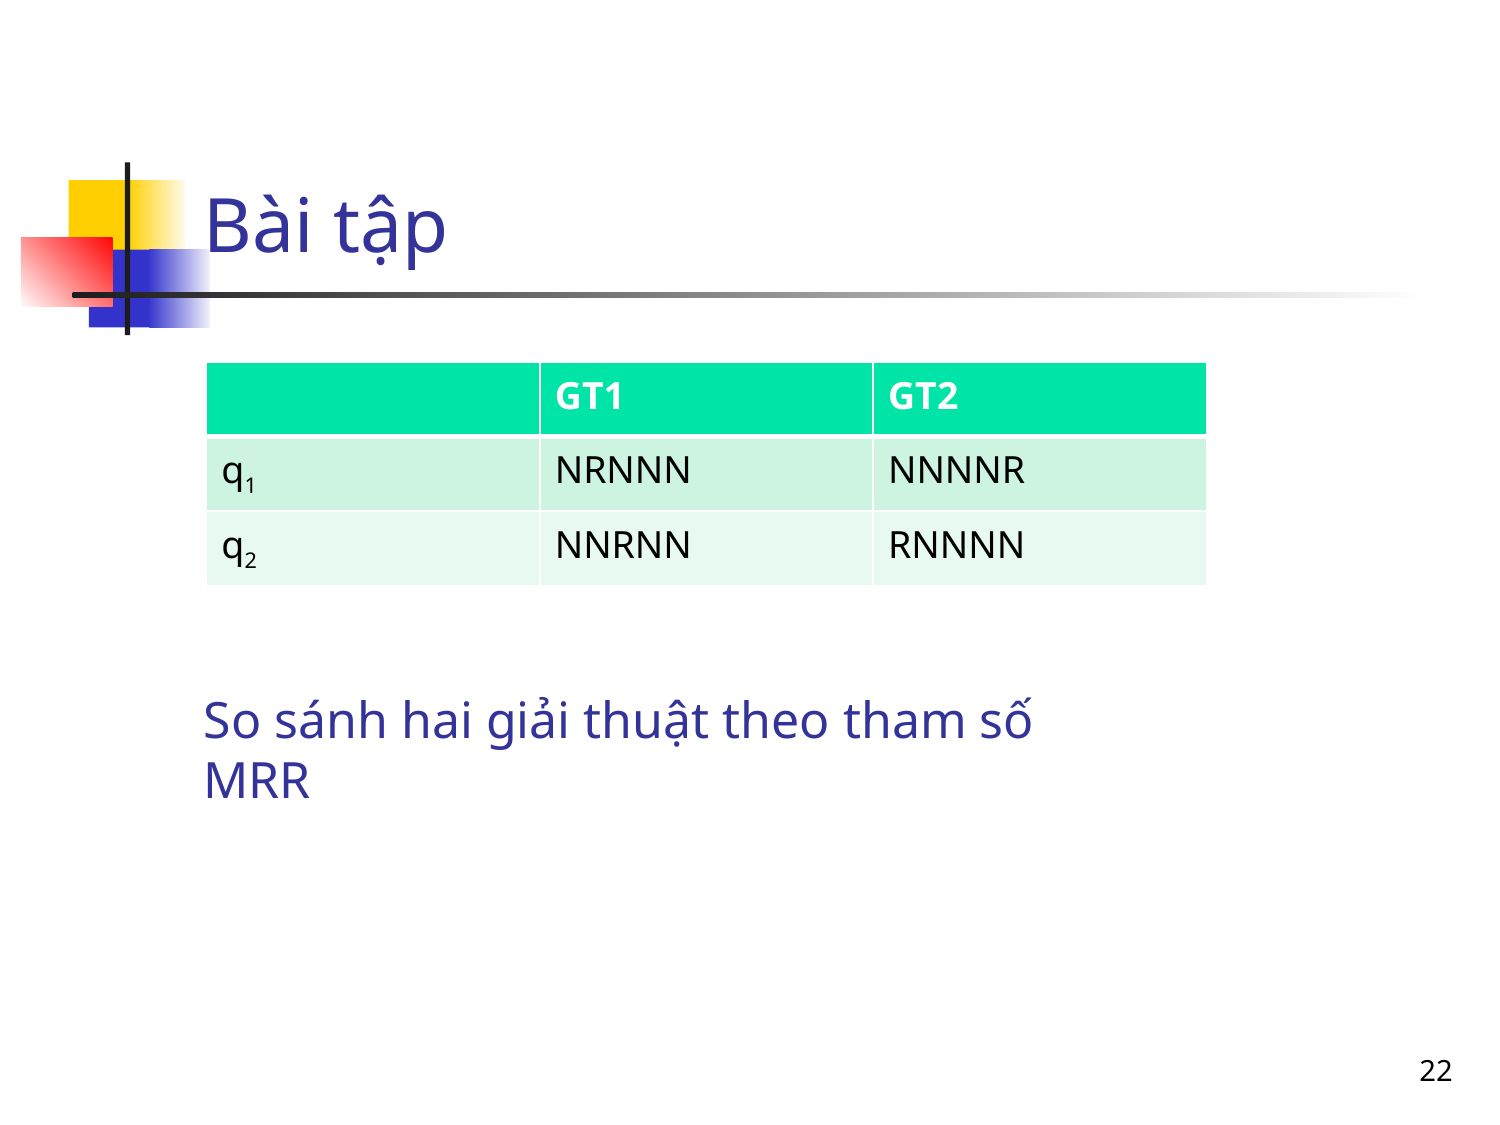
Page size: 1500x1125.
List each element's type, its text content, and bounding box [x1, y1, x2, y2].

table_header GT1 [541, 363, 872, 434]
table_cell NRNNN [541, 439, 872, 510]
table_header GT2 [874, 363, 1206, 434]
slide_number 22 [1155, 1024, 1468, 1100]
title Bài tập [188, 35, 1468, 275]
table_cell NNRNN [541, 512, 872, 585]
table_cell RNNNN [874, 512, 1206, 585]
table_cell q2 [207, 512, 539, 585]
table_cell NNNNR [874, 439, 1206, 510]
table_cell q1 [207, 439, 539, 510]
text_box So sánh hai giải thuật theo tham số MRR [188, 680, 1156, 816]
table_header [207, 363, 539, 434]
